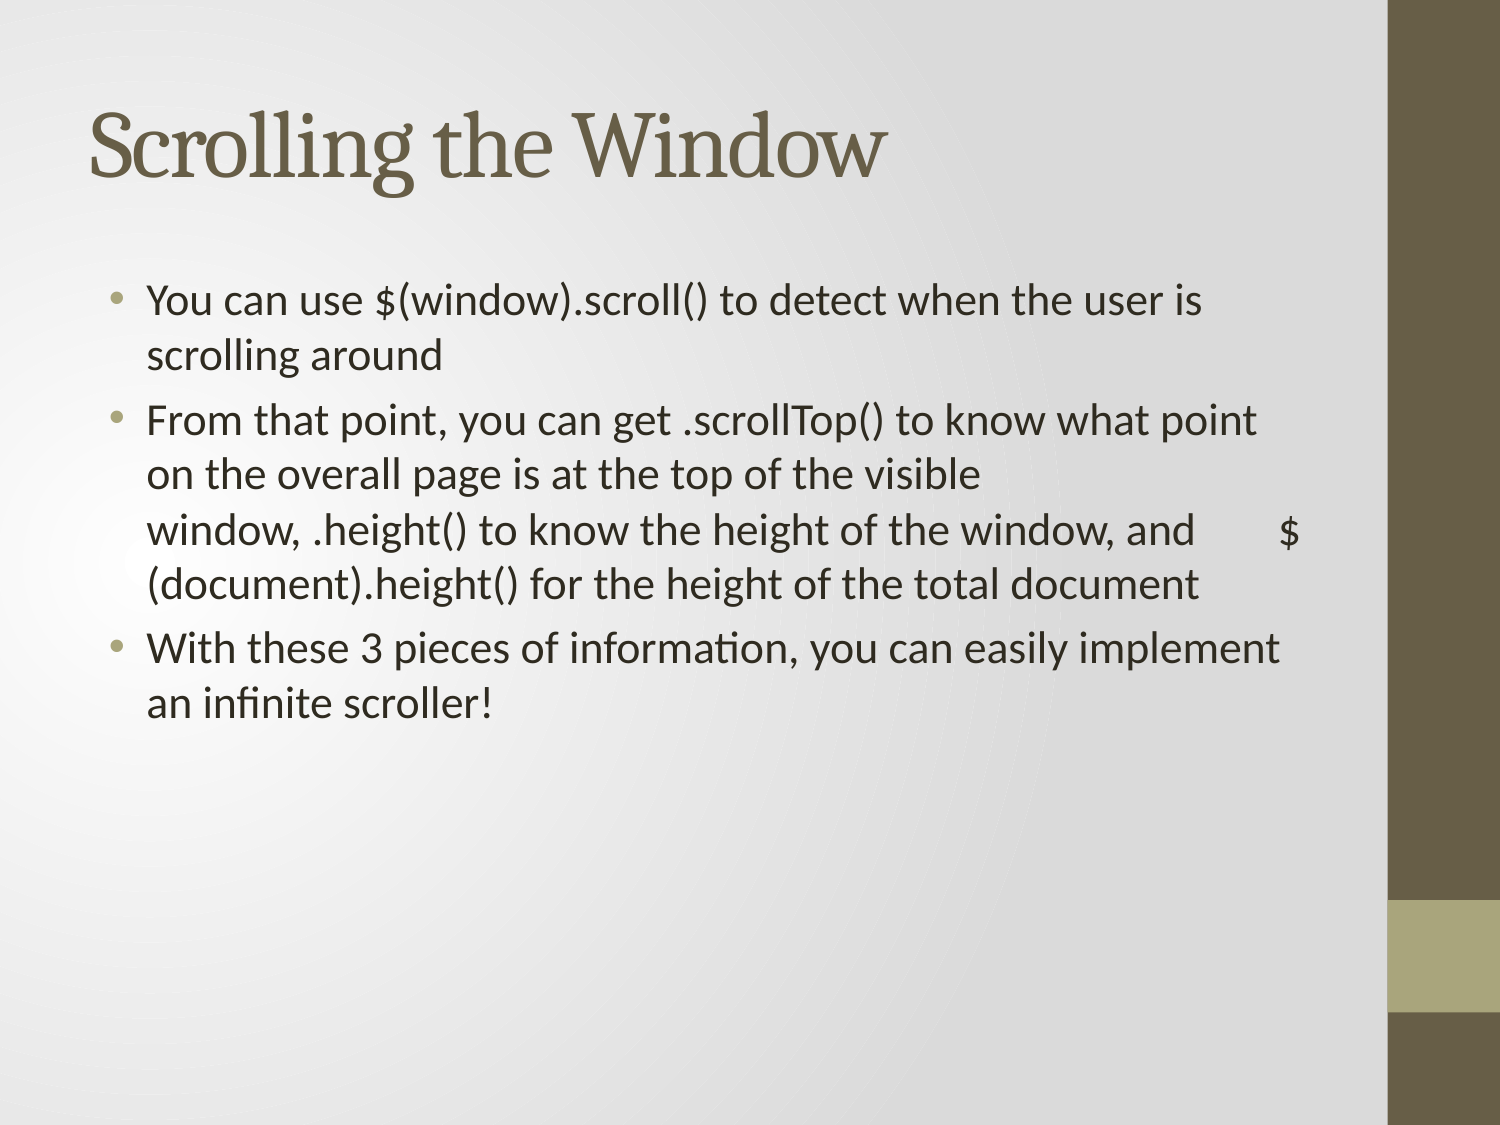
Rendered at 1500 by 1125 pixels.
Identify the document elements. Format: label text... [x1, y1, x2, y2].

list You can use $(window).scroll() to detect when the user is scrolling around From that point, you can get .scrollTop() to know what point on the overall page is at the top of the visible window, .height() to know the height of the window, and $(document).height() for the height of the total document With these 3 pieces of information, you can easily implement an infinite scroller! [75, 262, 1325, 1050]
title Scrolling the Window [75, 45, 1325, 233]
